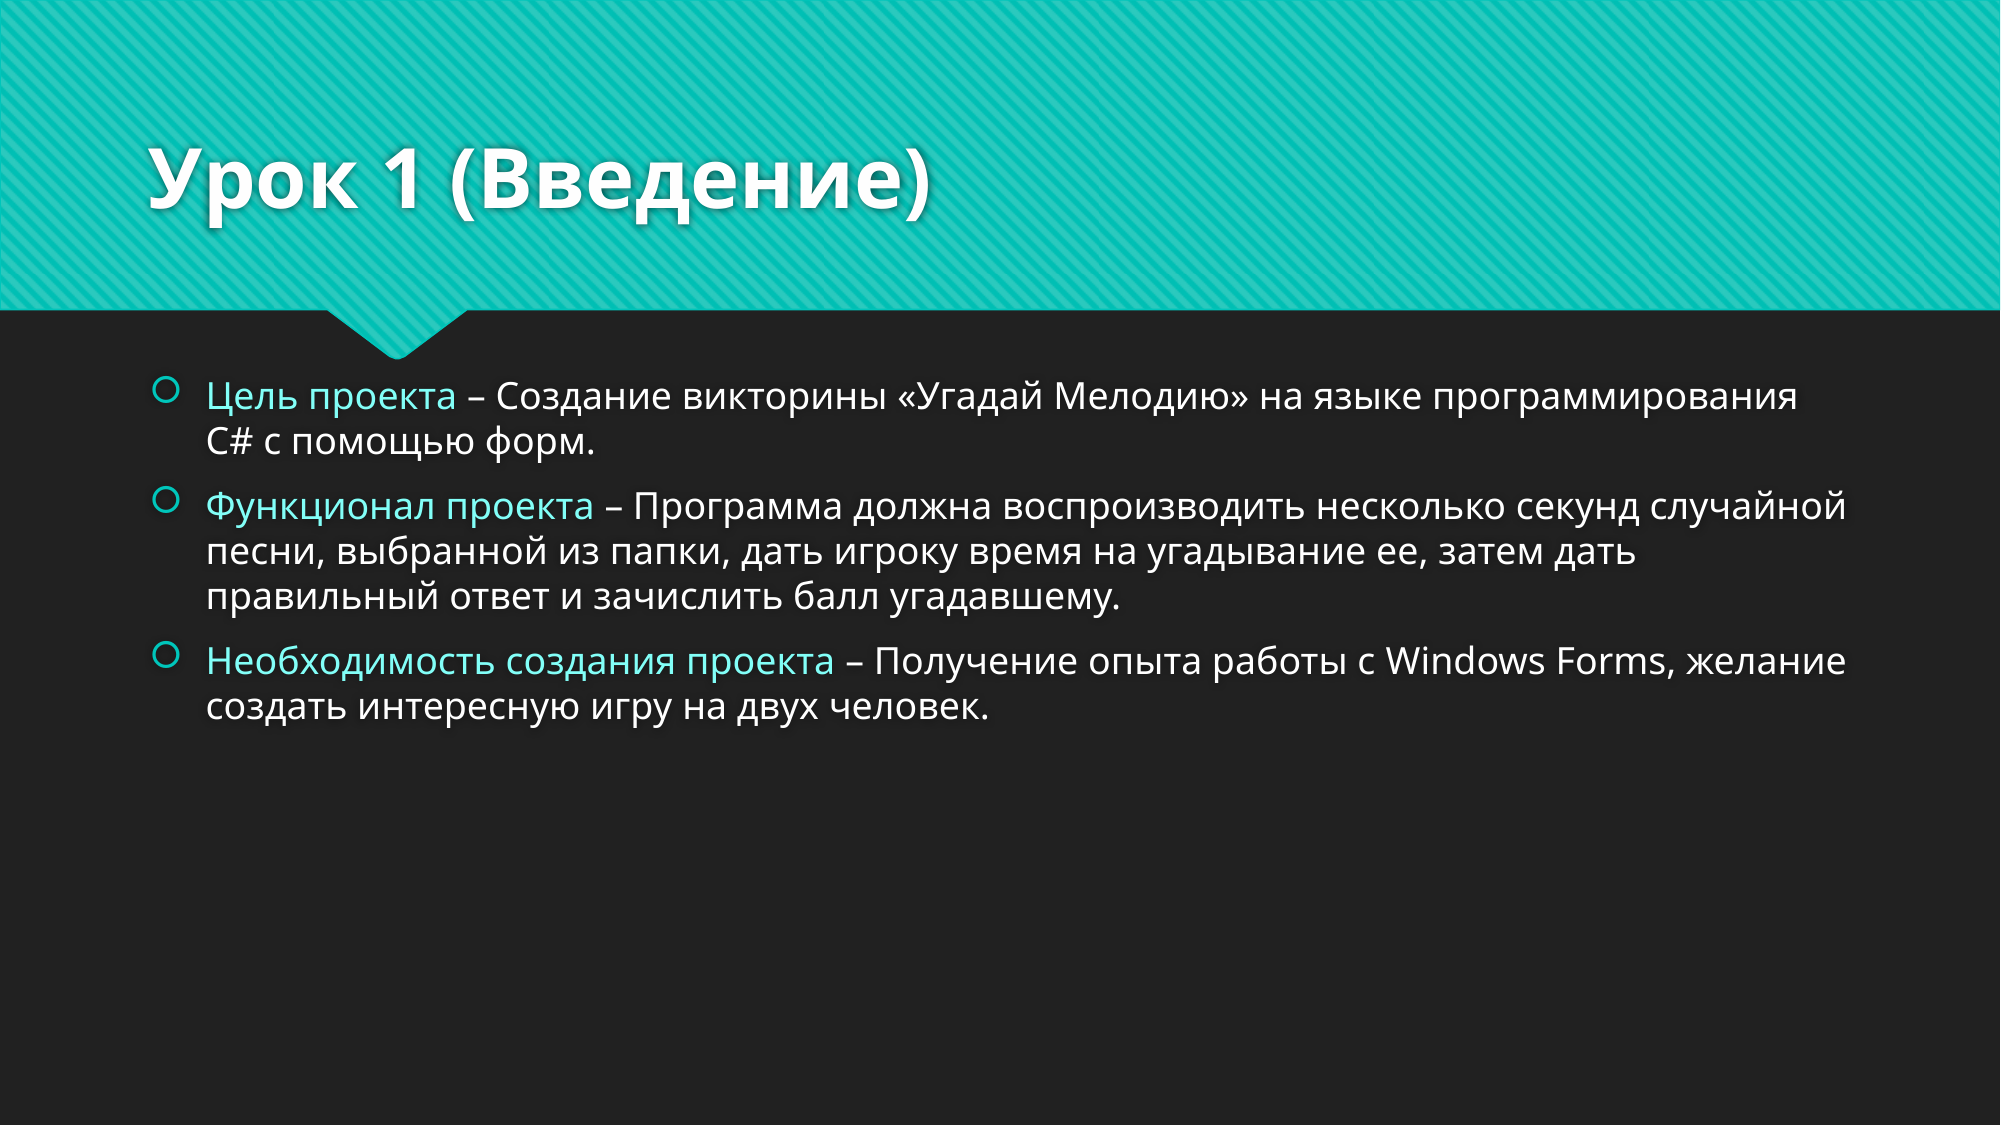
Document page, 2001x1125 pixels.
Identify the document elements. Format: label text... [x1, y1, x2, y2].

list Цель проекта – Создание викторины «Угадай Мелодию» на языке программирования С# с помощью форм. Функционал проекта – Программа должна воспроизводить несколько секунд случайной песни, выбранной из папки, дать игроку время на угадывание ее, затем дать правильный ответ и зачислить балл угадавшему. Необходимость создания проекта – Получение опыта работы с Windows Forms, желание создать интересную игру на двух человек. [134, 364, 1866, 962]
title Урок 1 (Введение) [132, 73, 1868, 233]
